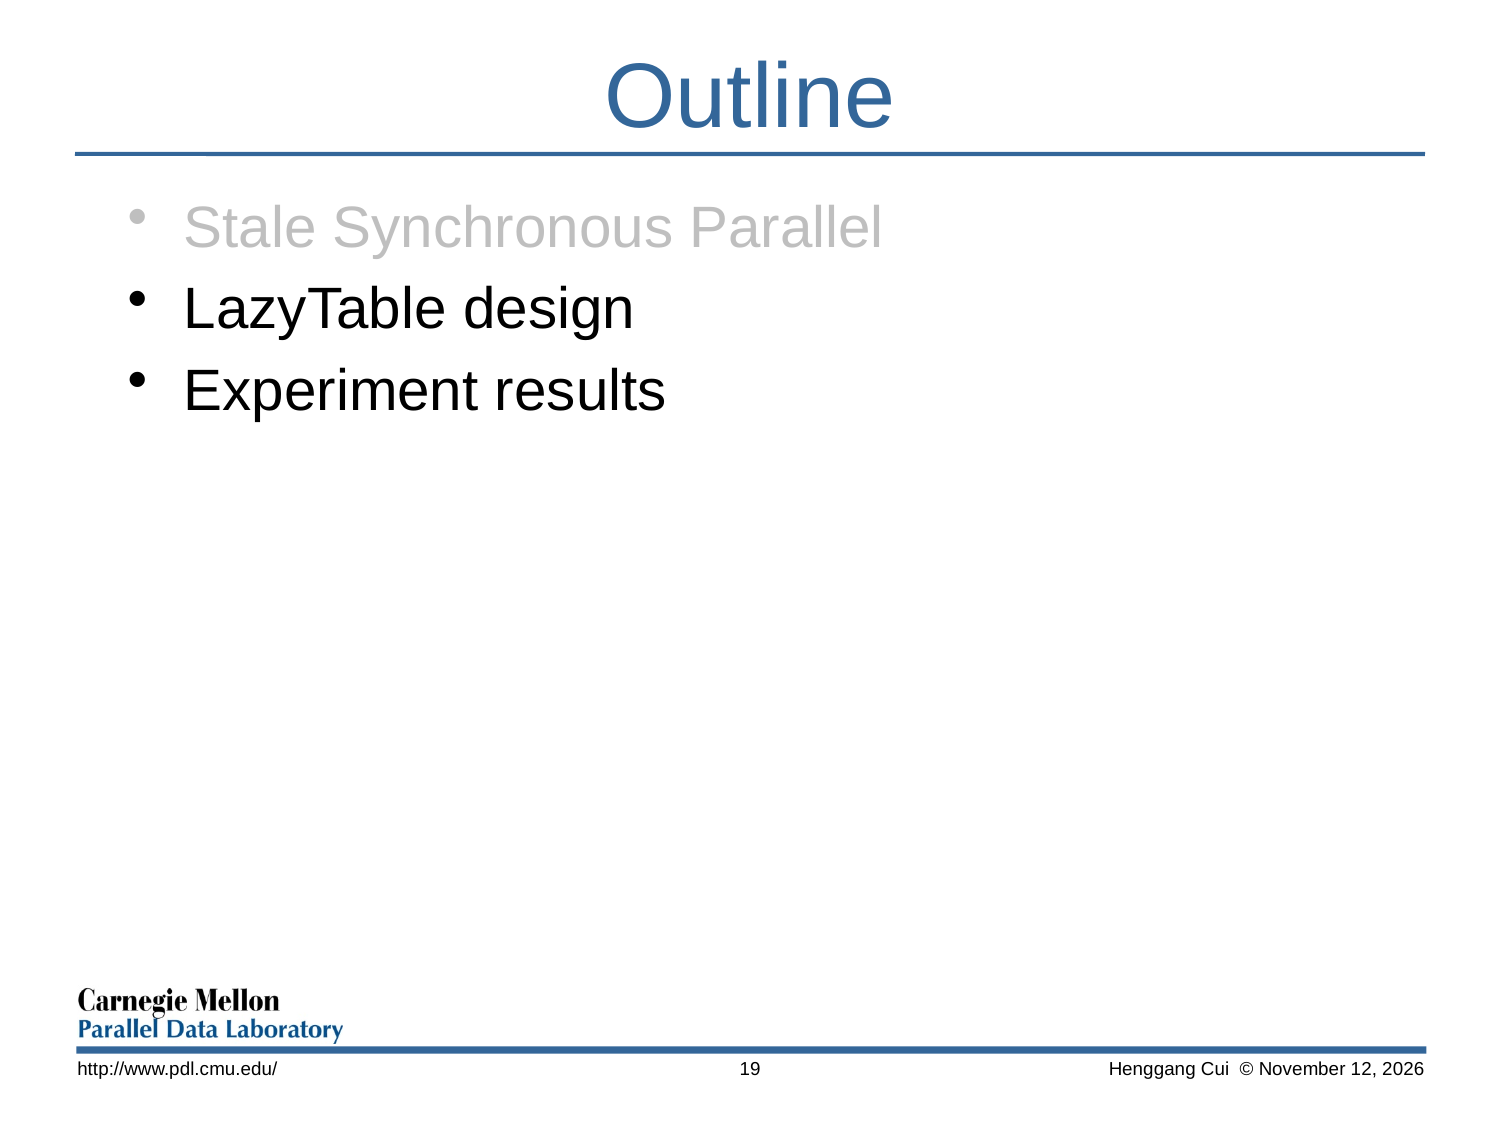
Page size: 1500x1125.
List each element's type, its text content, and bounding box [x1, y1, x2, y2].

list Stale Synchronous Parallel LazyTable design Experiment results [112, 180, 1388, 944]
footer http://www.pdl.cmu.edu/ [60, 1048, 436, 1112]
picture [77, 979, 343, 1044]
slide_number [1059, 1048, 1442, 1112]
title Outline [0, 34, 1500, 148]
slide_number 19 [603, 1048, 897, 1084]
